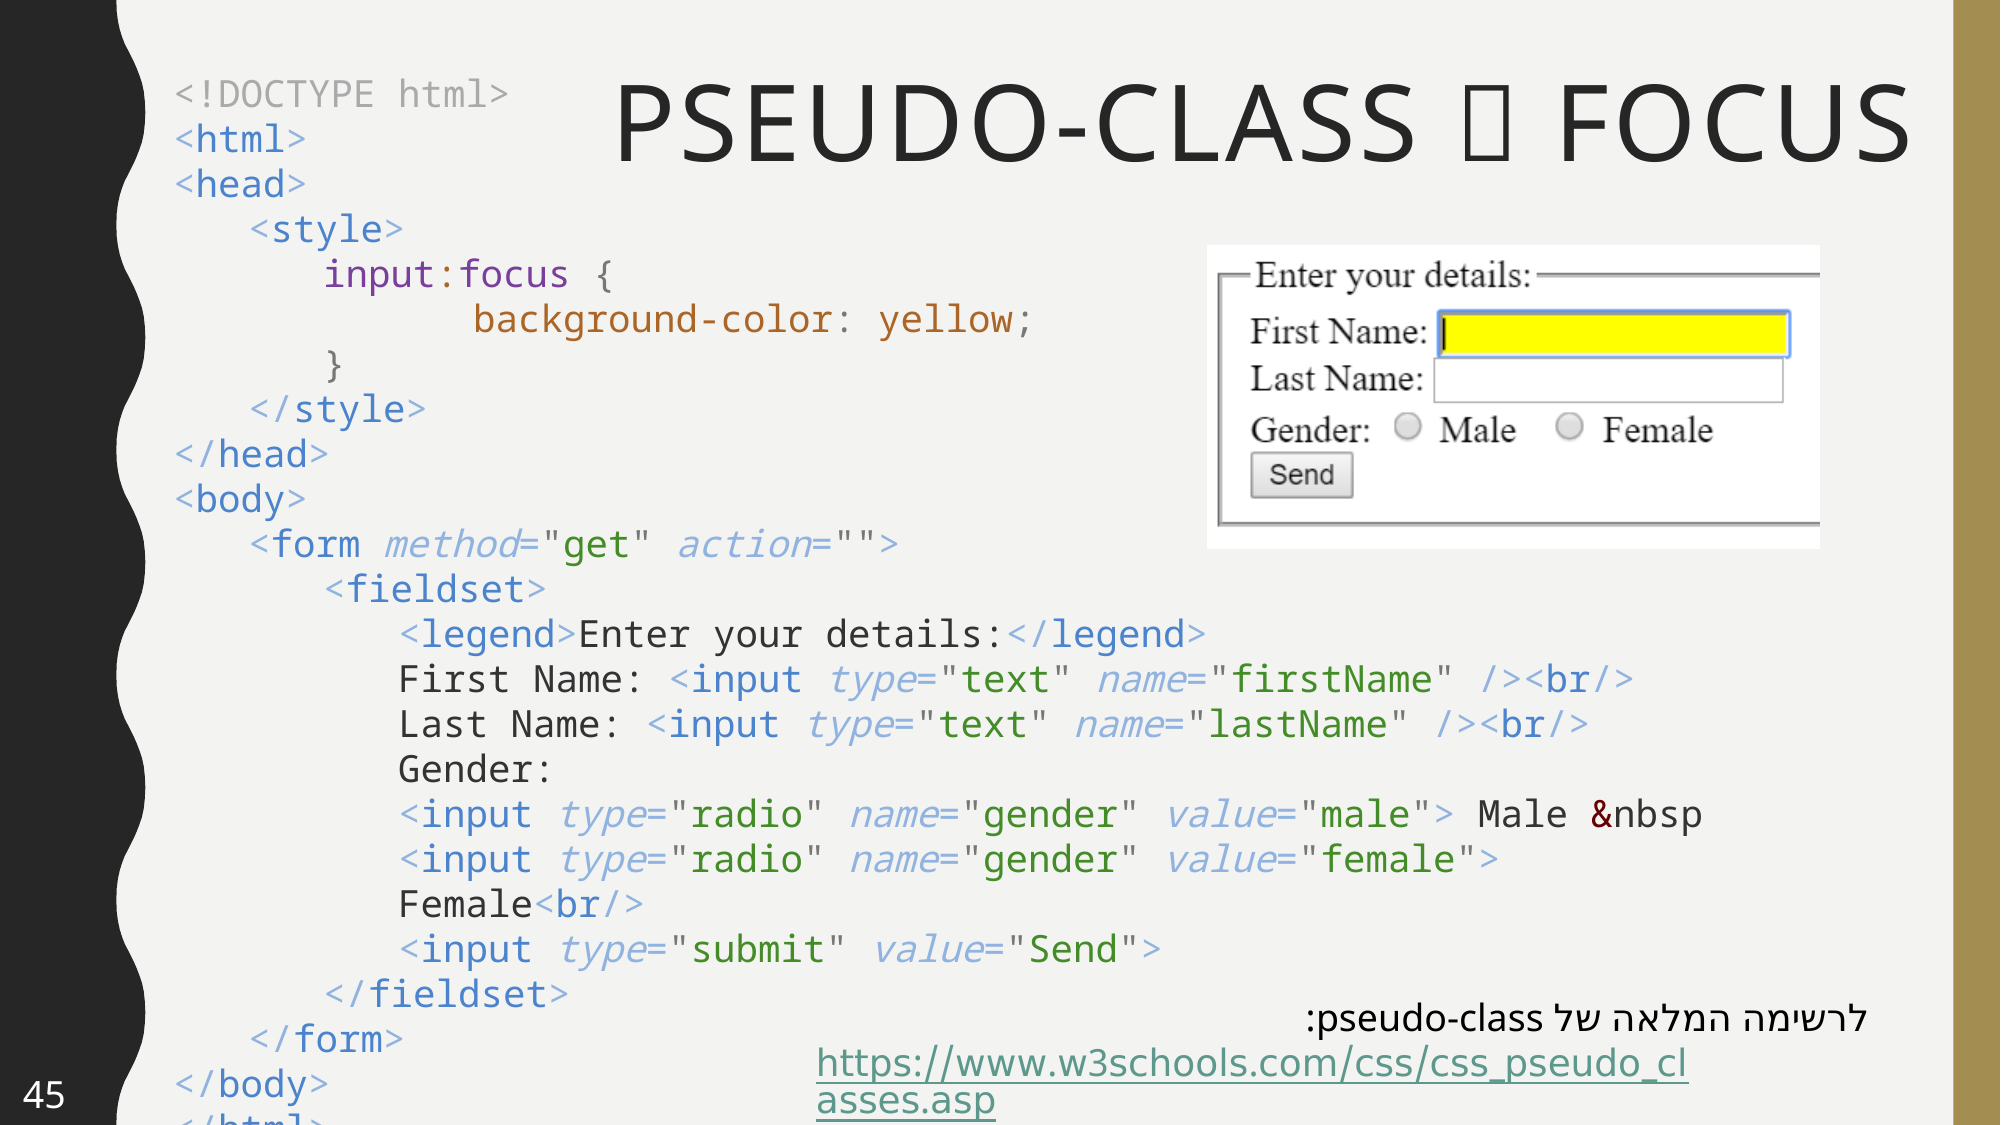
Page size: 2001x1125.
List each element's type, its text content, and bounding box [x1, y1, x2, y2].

text_box לרשימה המלאה של pseudo-class: https://www.w3schools.com/css/css_pseudo_classes.asp [970, 986, 1885, 1125]
picture [1206, 245, 1820, 550]
text_box <!DOCTYPE html> <html> <head> <style> input:focus { background-color: yellow; } </style> </head> <body> <form method="get" action=""> <fieldset> <legend>Enter your details:</legend> First Name: <input type="text" name="firstName" /><br/> Last Name: <input type="text" name="lastName" /><br/> Gender: <input type="radio" name="gender" value="male"> Male &nbsp <input type="radio" name="gender" value="female"> Female<br/> <input type="submit" value="Send"> </fieldset> </form> </body> </html> [158, 62, 1784, 1125]
title Pseudo-class  focus [1784, 62, 1929, 215]
